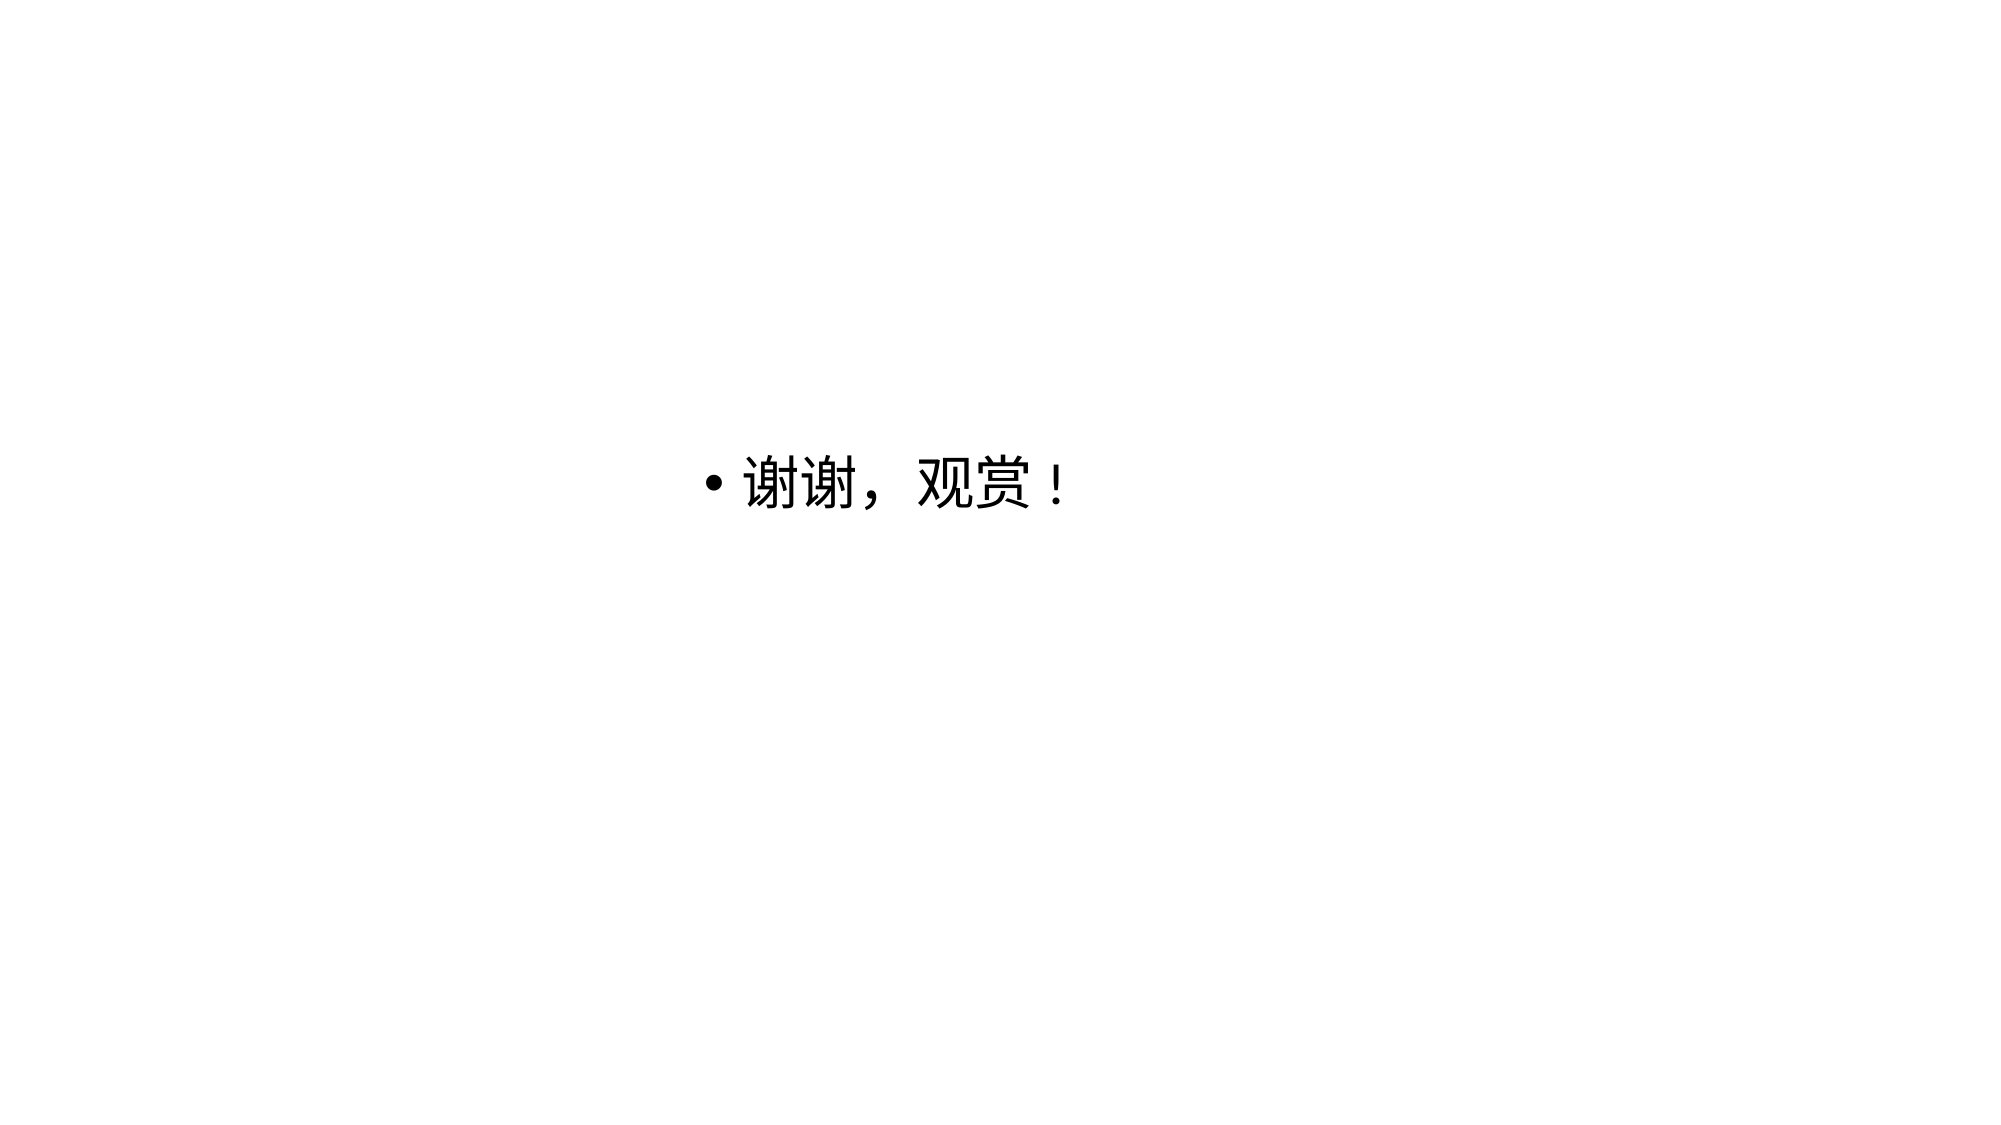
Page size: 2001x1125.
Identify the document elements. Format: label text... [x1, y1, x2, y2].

list 谢谢，观赏! [688, 446, 2000, 1125]
